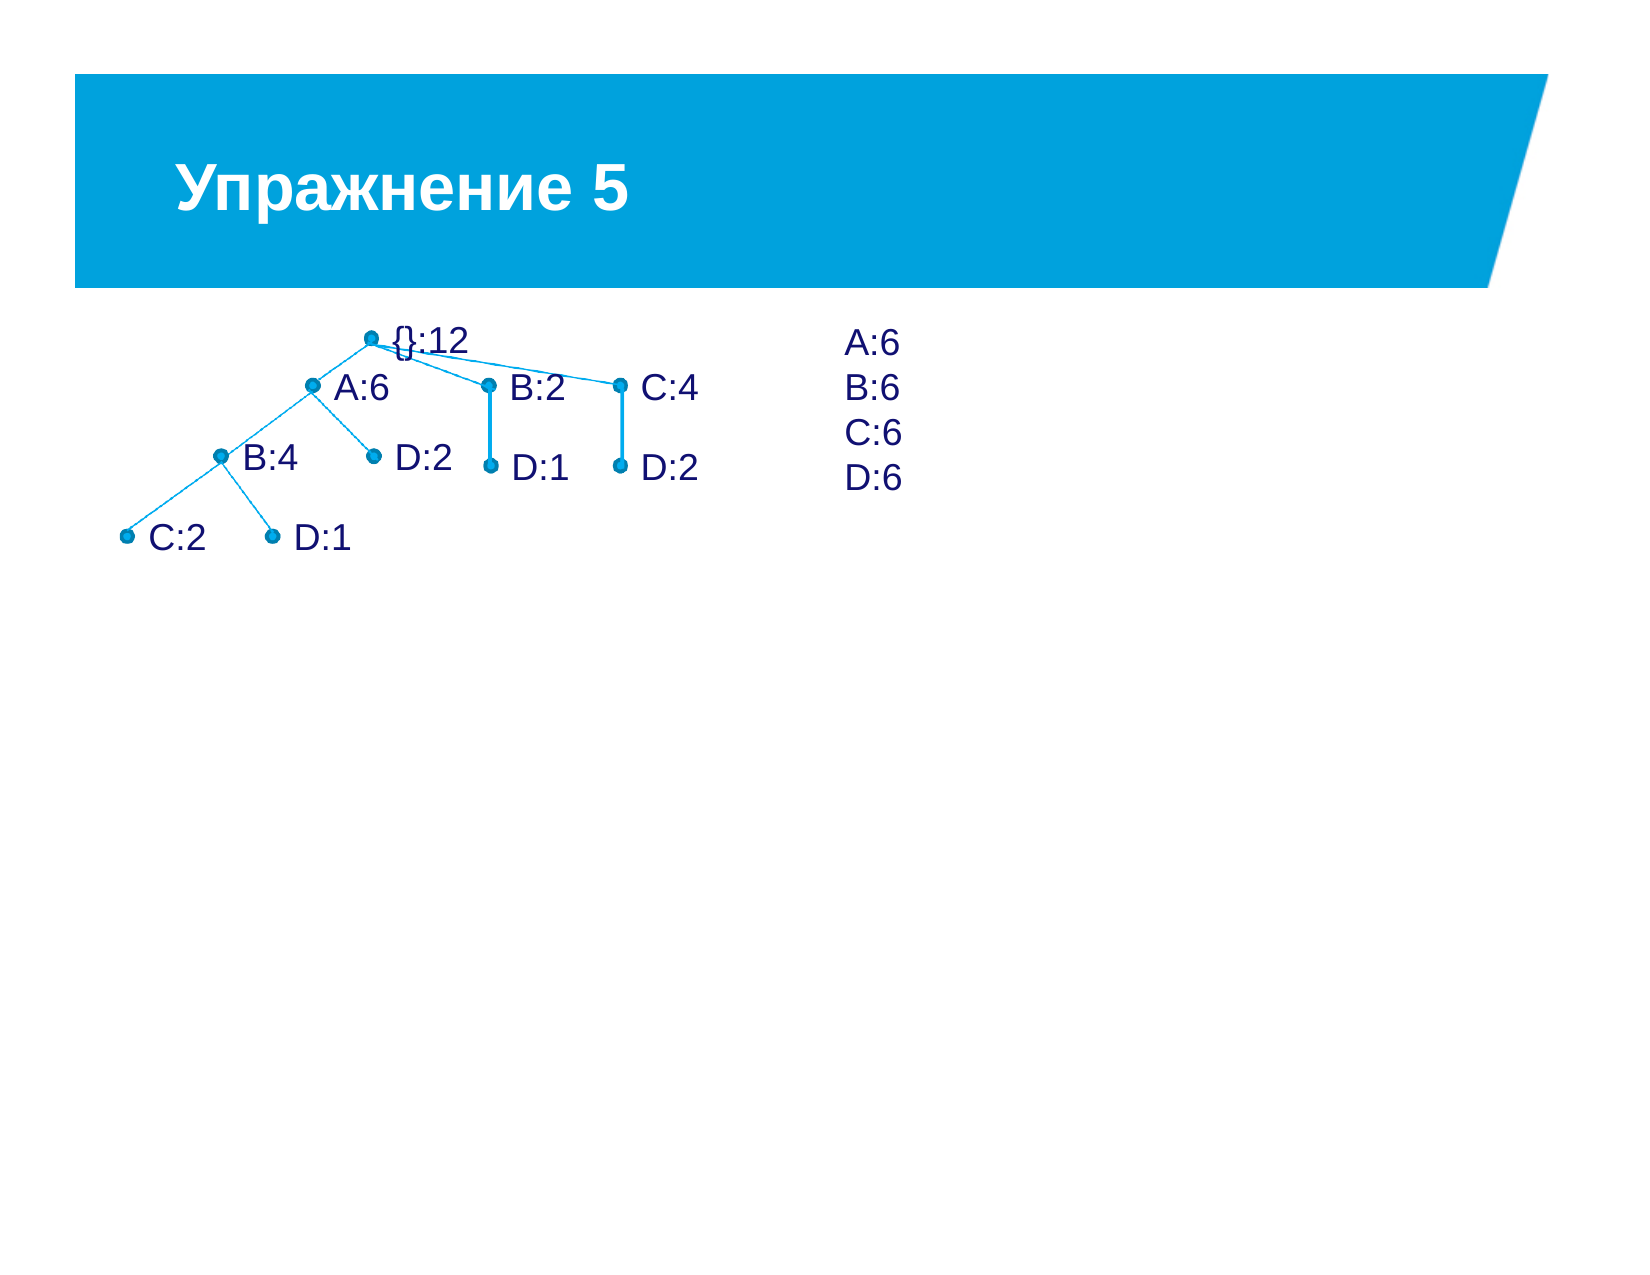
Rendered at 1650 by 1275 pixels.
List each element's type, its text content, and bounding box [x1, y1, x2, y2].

text_box C:2 [146, 512, 209, 559]
text_box D:2 [392, 432, 456, 478]
picture [1488, 74, 1549, 288]
text_box A:6 B:6 C:6 D:6 [842, 318, 905, 499]
text_box B:4 [240, 432, 301, 478]
text_box D:2 [638, 442, 702, 488]
text_box C:4 [638, 362, 702, 408]
text_box D:1 [291, 512, 355, 559]
title Упражнение 5 [173, 144, 1477, 357]
text_box B:2 [507, 362, 568, 408]
text_box D:1 [509, 442, 572, 488]
text_box [119, 330, 628, 544]
text_box A:6 [331, 362, 393, 408]
text_box {}:12 [390, 315, 472, 362]
